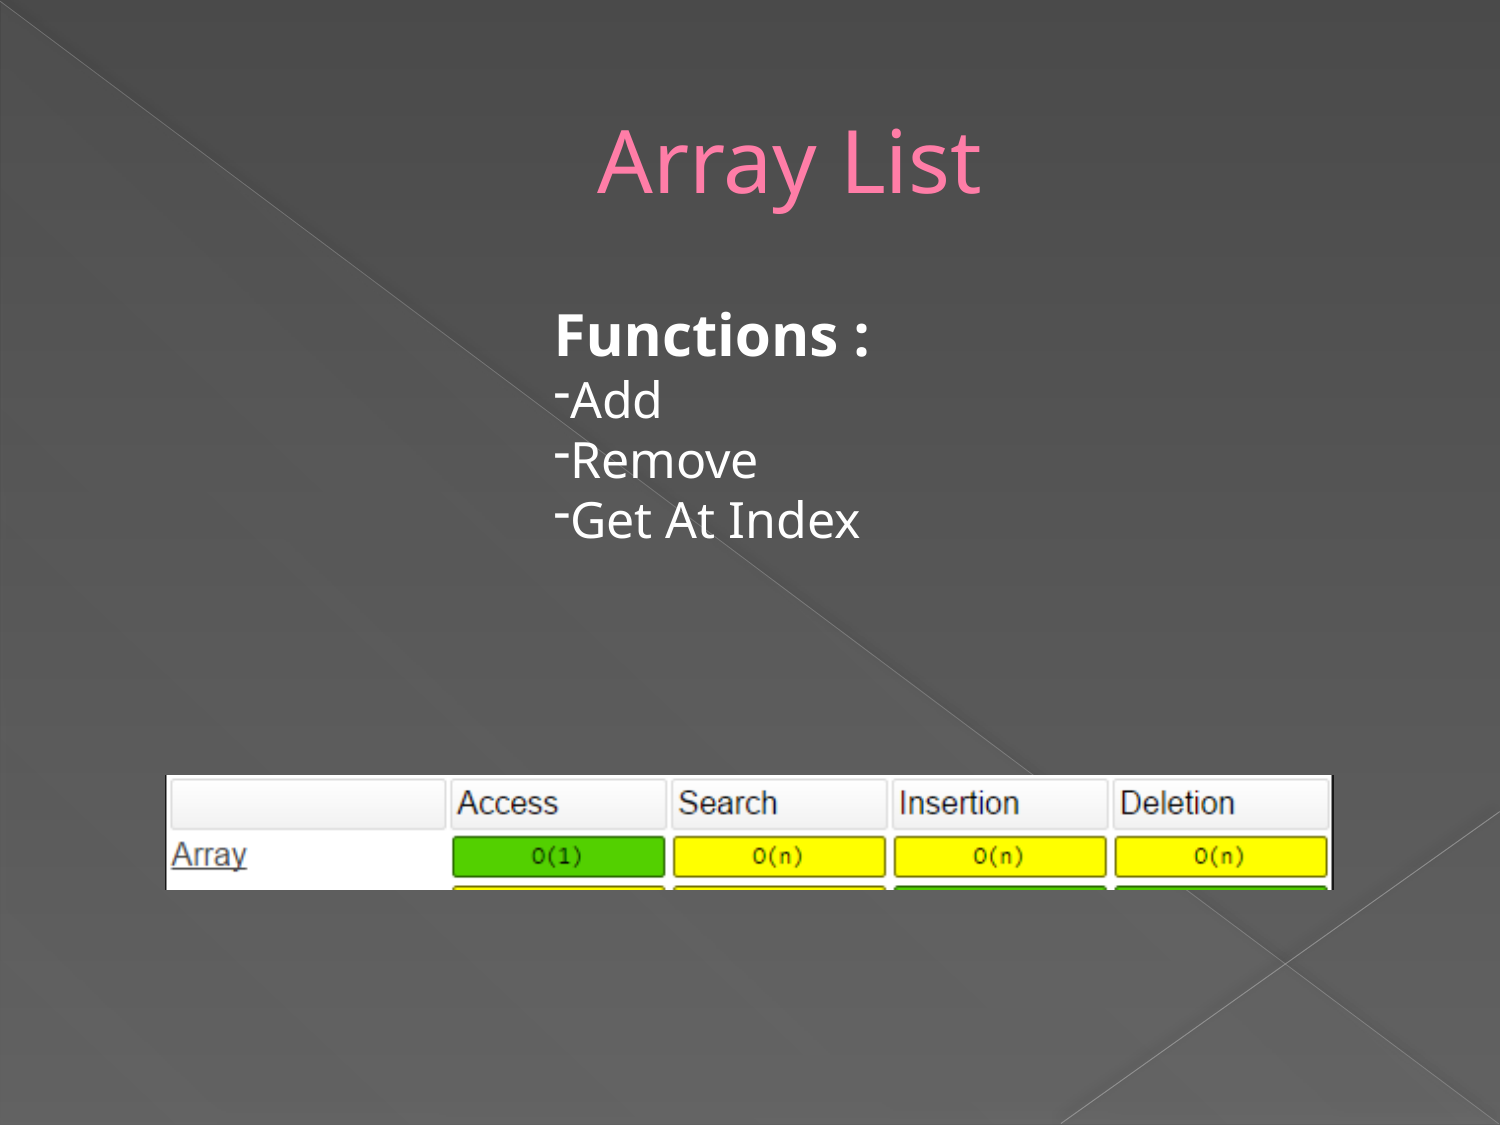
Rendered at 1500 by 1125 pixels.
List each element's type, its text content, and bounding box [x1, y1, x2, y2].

text_box Functions : Add Remove Get At Index [538, 290, 962, 556]
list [165, 774, 1335, 890]
title Array List [75, 43, 1425, 274]
